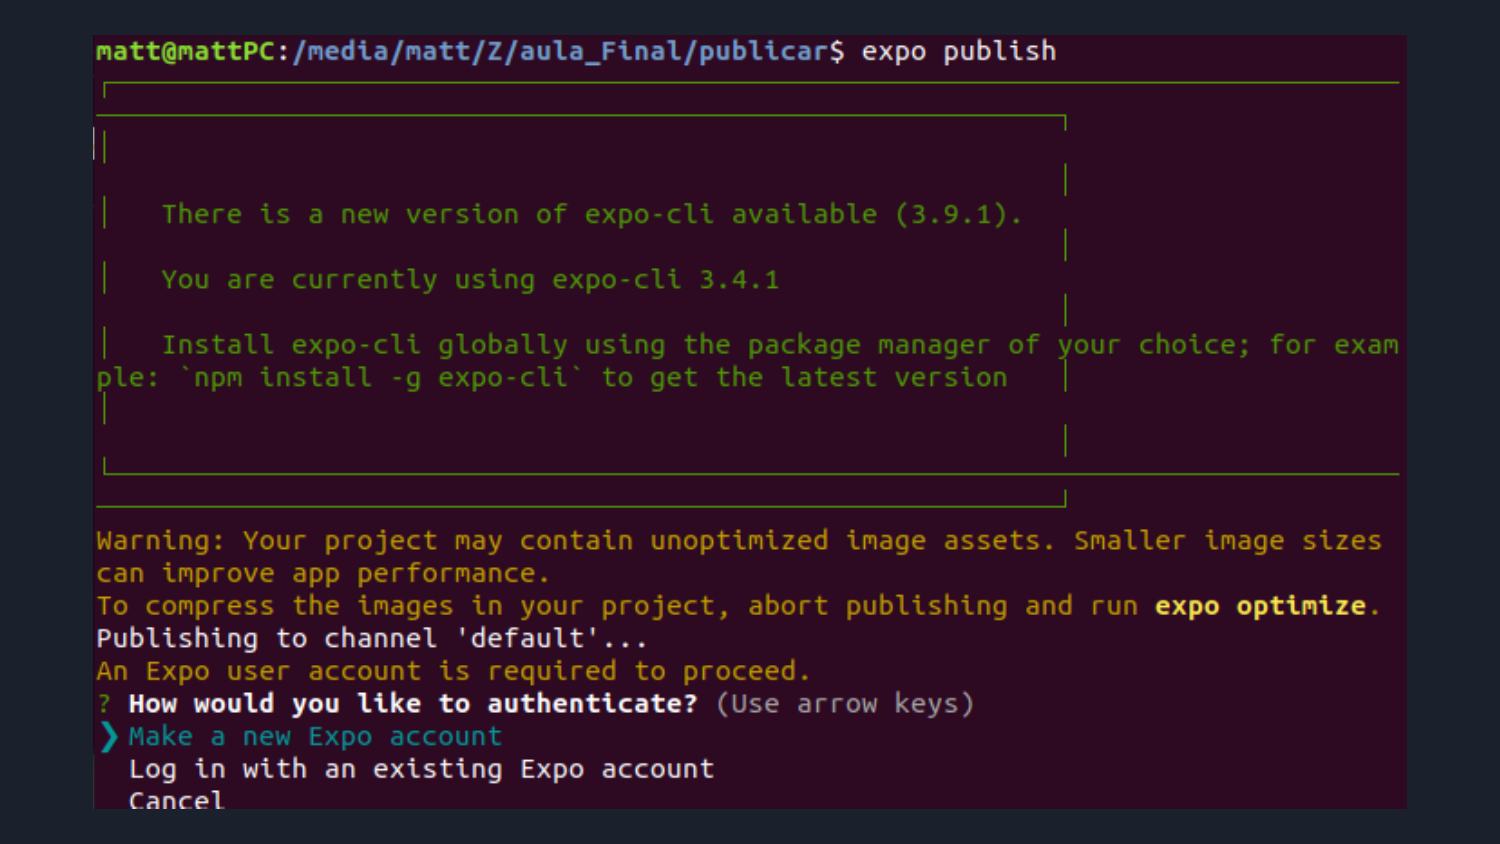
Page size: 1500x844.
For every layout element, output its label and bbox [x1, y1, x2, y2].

picture [92, 35, 1408, 809]
